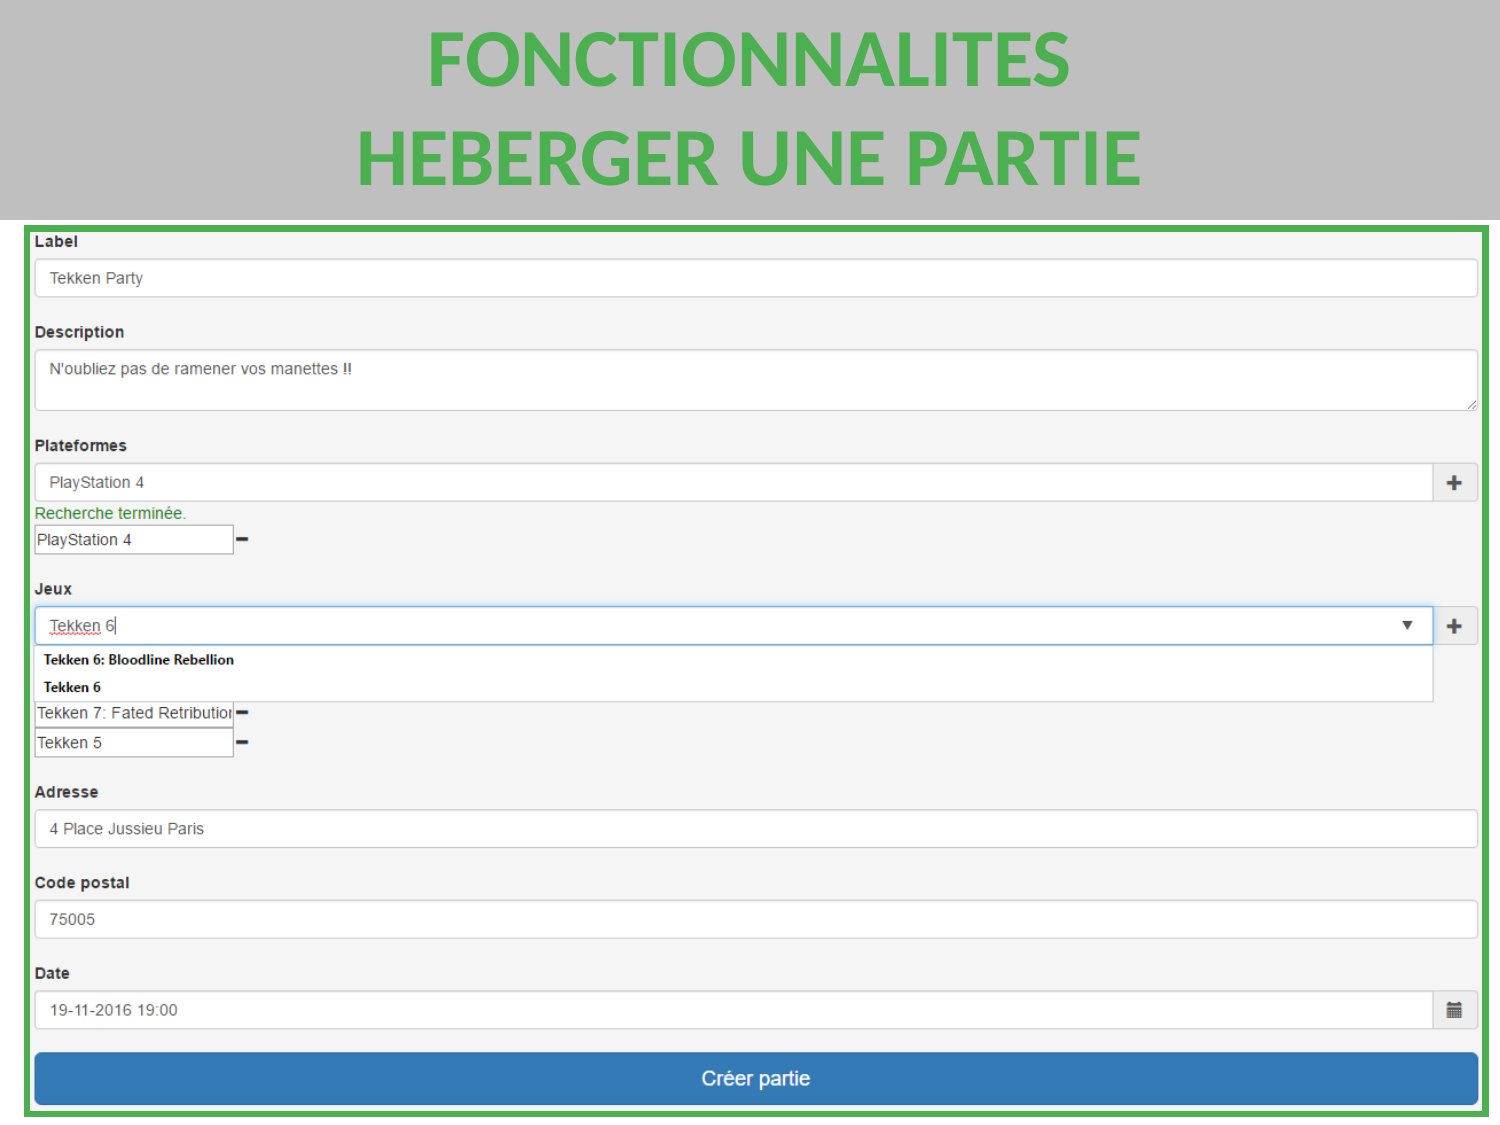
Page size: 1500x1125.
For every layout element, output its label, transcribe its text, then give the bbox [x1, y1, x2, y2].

picture [30, 231, 1483, 1112]
text_box [0, 0, 1500, 220]
title FONCTIONNALITES HEBERGER UNE PARTIE [75, 8, 1425, 197]
